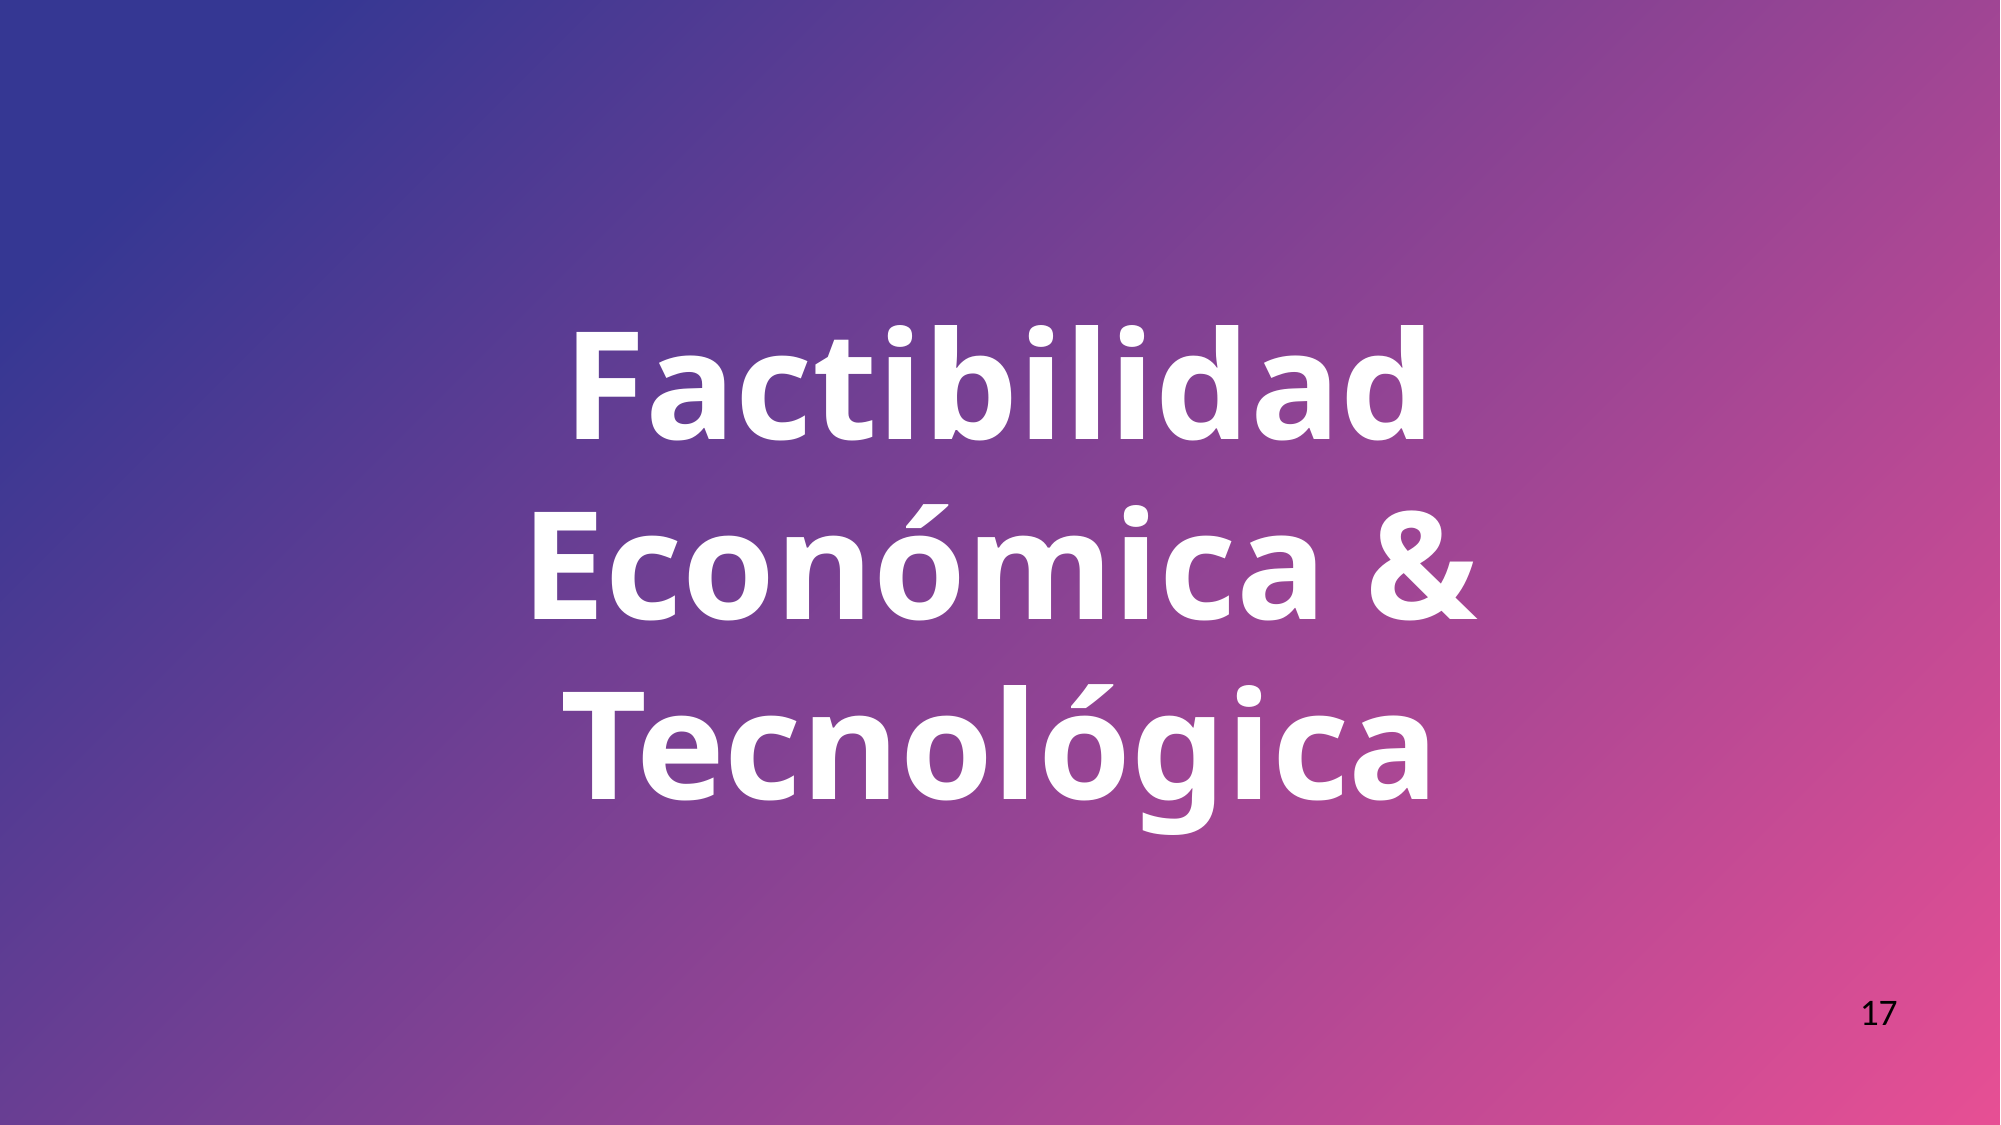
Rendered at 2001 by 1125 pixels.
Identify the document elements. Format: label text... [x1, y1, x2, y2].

text_box Factibilidad Económica & Tecnológica [330, 282, 1670, 837]
text_box [0, 0, 2000, 1125]
text_box 17 [1834, 980, 1924, 1041]
